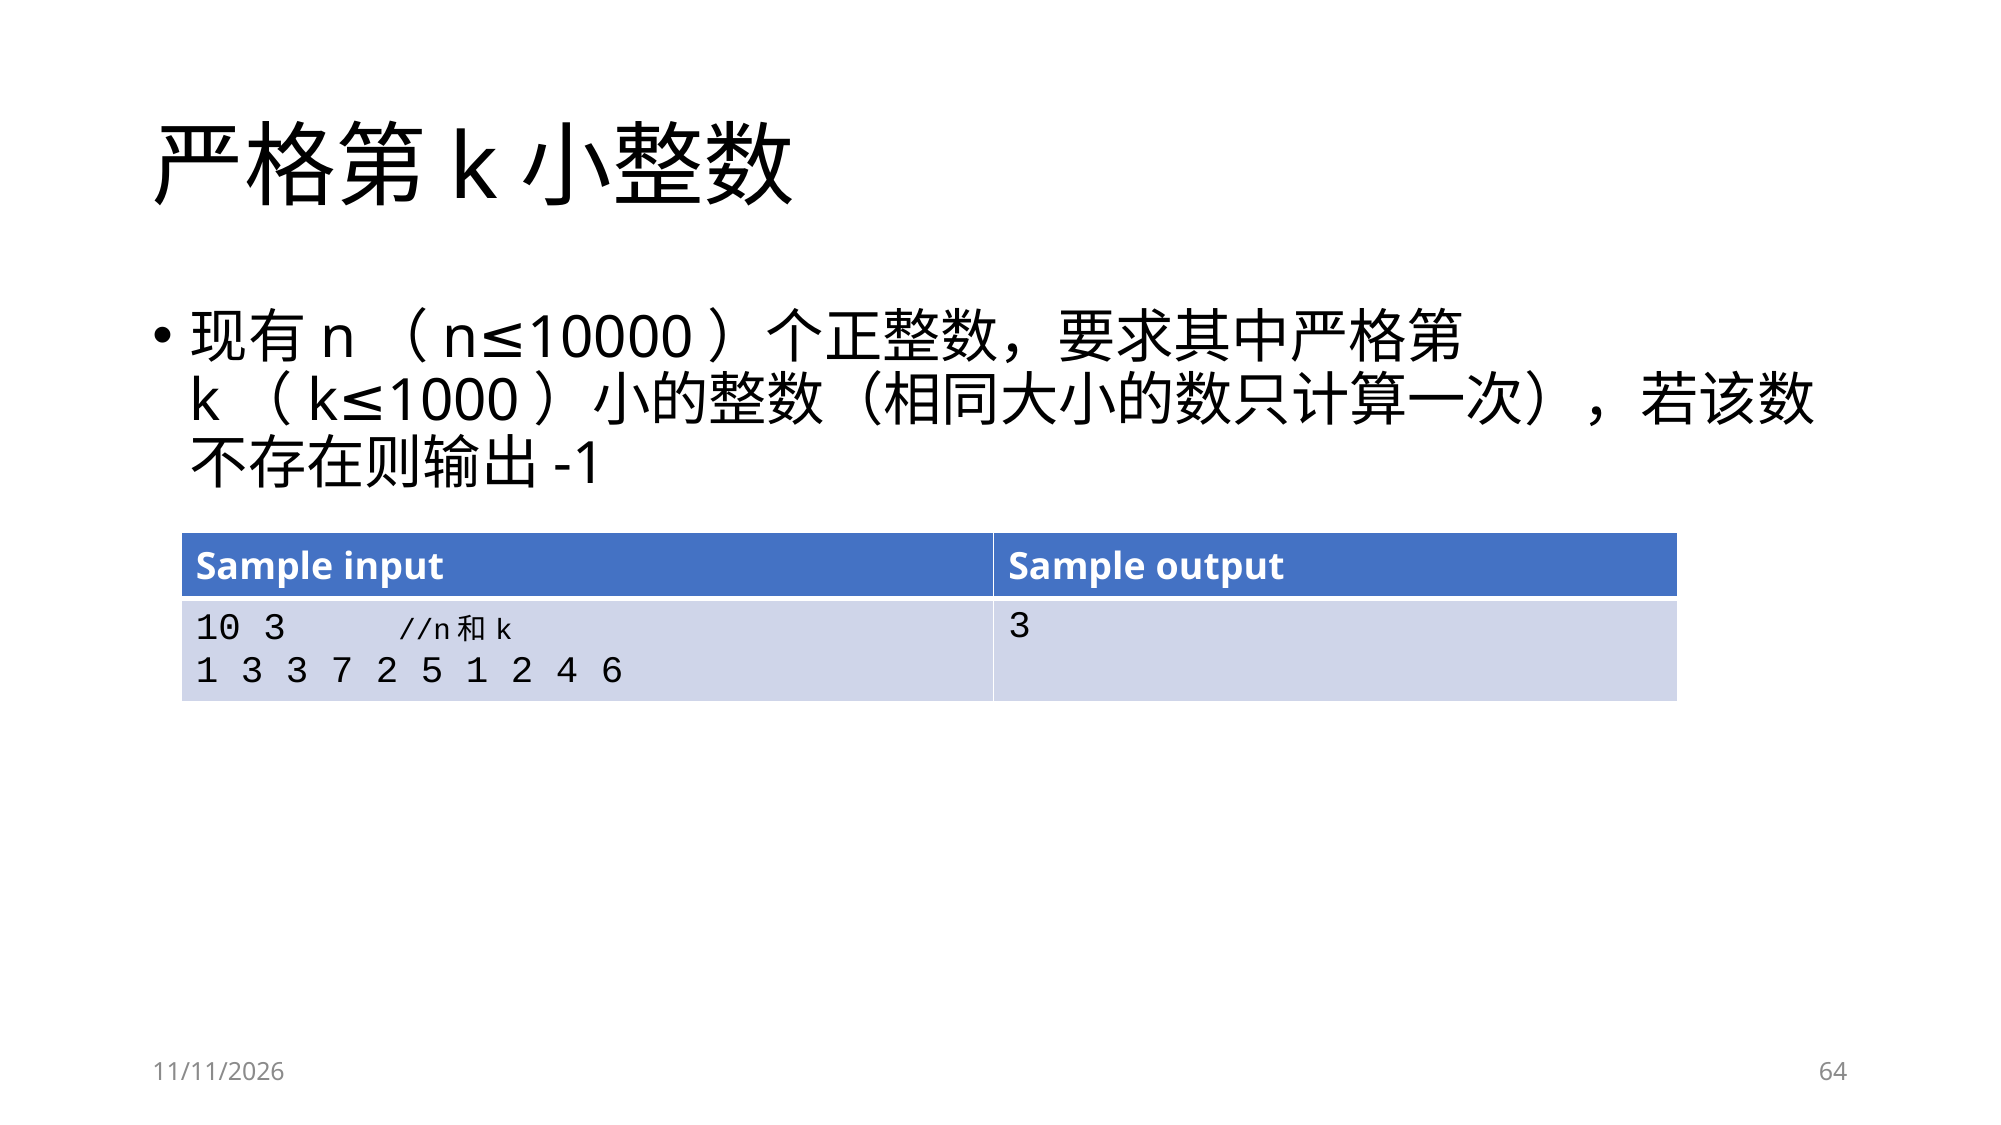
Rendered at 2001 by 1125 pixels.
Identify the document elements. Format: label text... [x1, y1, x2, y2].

list 现有n（n≤10000）个正整数，要求其中严格第k（k≤1000）小的整数（相同大小的数只计算一次），若该数不存在则输出-1 [137, 299, 1863, 1014]
title 严格第k小整数 [137, 59, 1863, 278]
table_header Sample output [994, 533, 1677, 596]
table_cell 10 3 //n和k 1 3 3 7 2 5 1 2 4 6 [182, 601, 993, 701]
table_cell 3 [994, 601, 1677, 701]
table_header Sample input [182, 533, 993, 596]
slide_number 64 [1412, 1042, 1863, 1103]
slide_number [137, 1042, 588, 1103]
